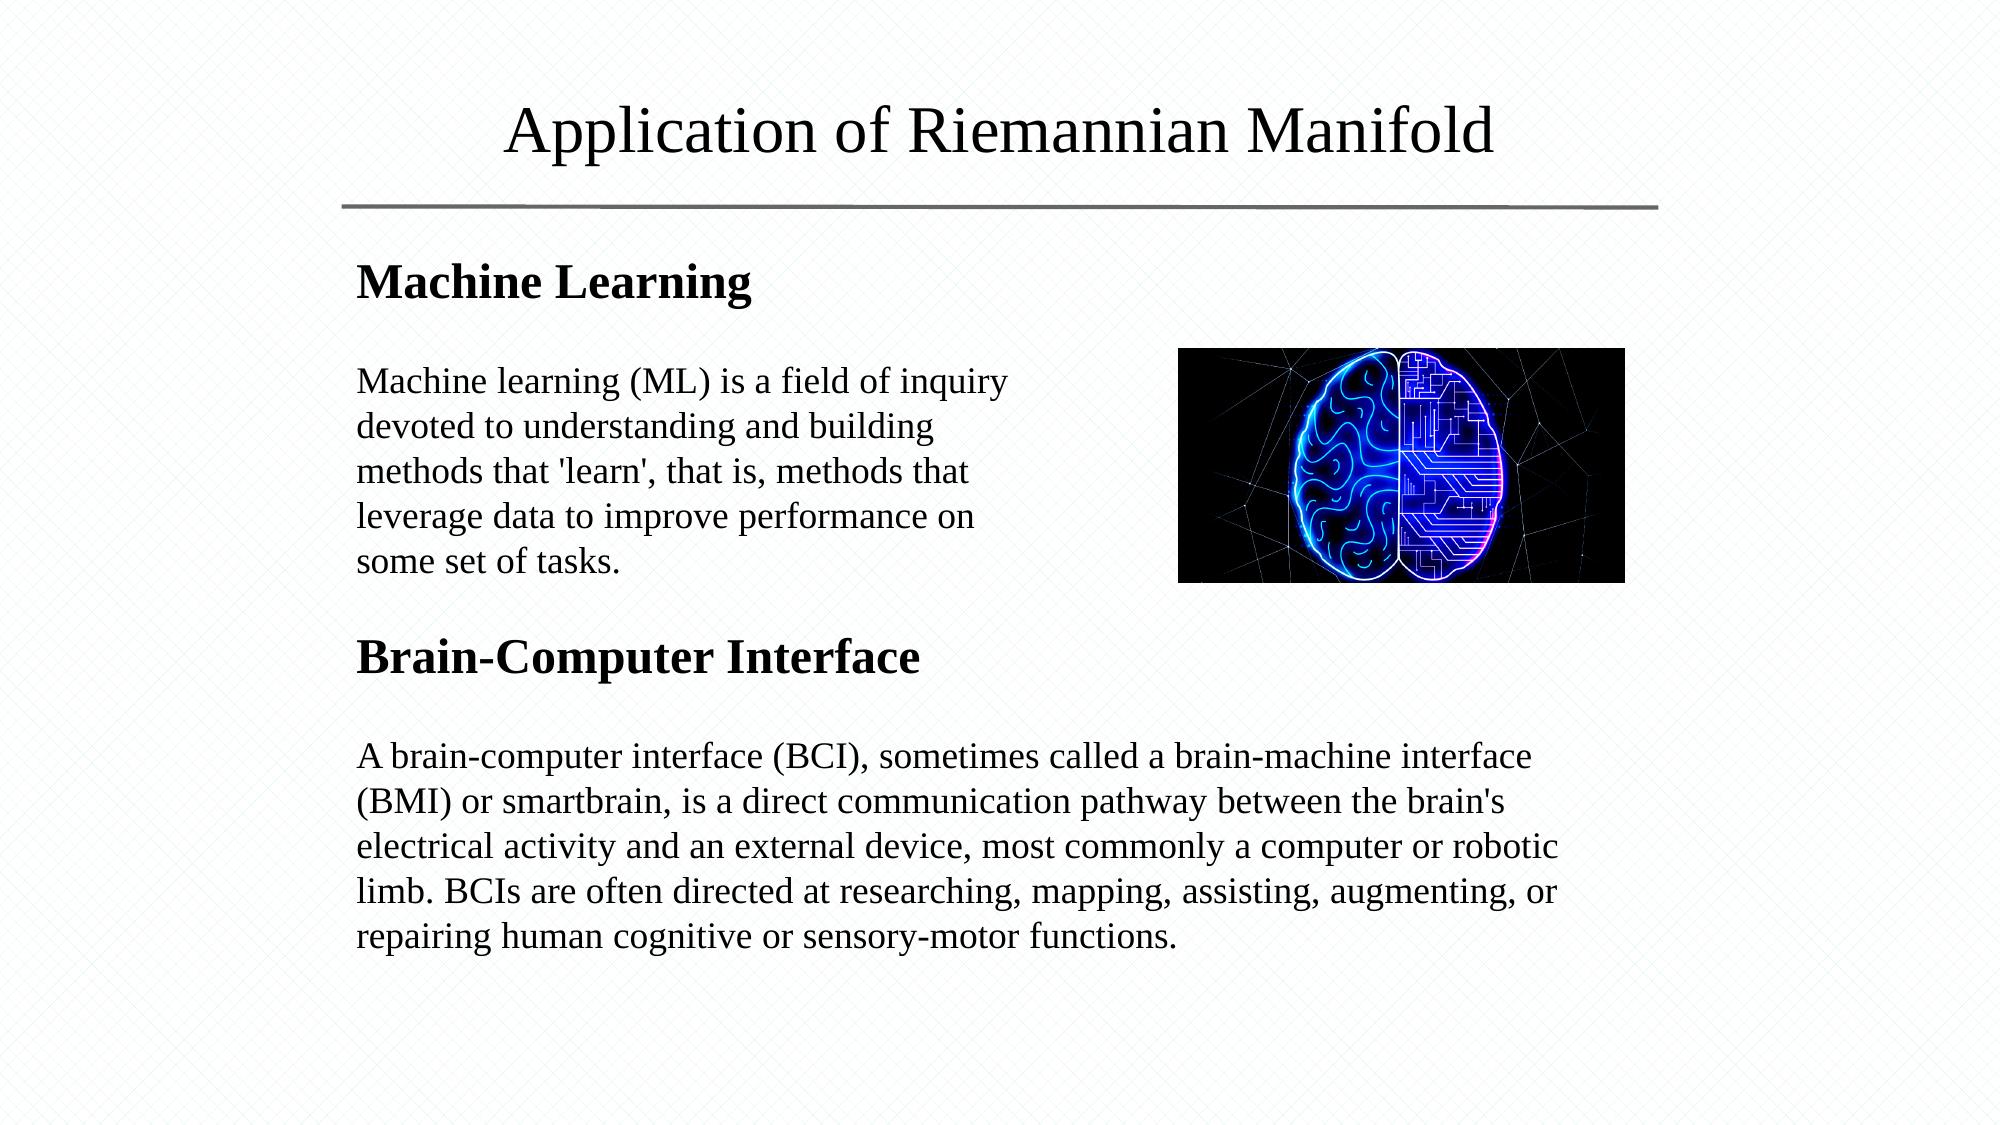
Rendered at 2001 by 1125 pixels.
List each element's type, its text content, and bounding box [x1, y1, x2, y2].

text_box A brain-computer interface (BCI), sometimes called a brain-machine interface (BMI) or smartbrain, is a direct communication pathway between the brain's electrical activity and an external device, most commonly a computer or robotic limb. BCIs are often directed at researching, mapping, assisting, augmenting, or repairing human cognitive or sensory-motor functions. [341, 723, 1613, 963]
text_box Machine Learning [341, 241, 1073, 317]
text_box Machine learning (ML) is a field of inquiry devoted to understanding and building methods that 'learn', that is, methods that leverage data to improve performance on some set of tasks. [341, 348, 1071, 589]
text_box Brain-Computer Interface [341, 616, 1092, 692]
picture [1178, 348, 1625, 583]
text_box Application of Riemannian Manifold [375, 78, 1625, 173]
